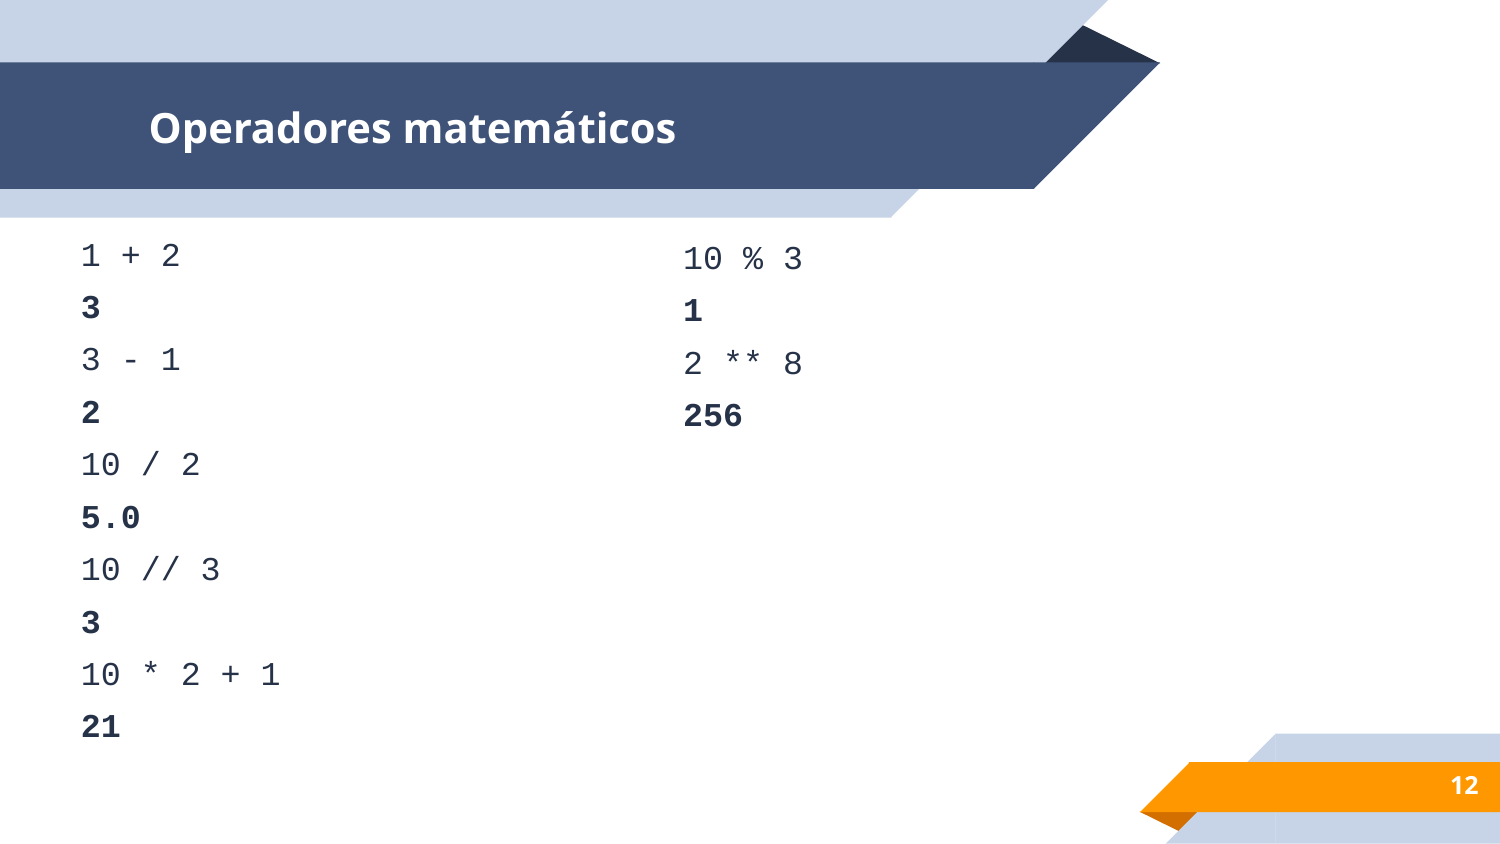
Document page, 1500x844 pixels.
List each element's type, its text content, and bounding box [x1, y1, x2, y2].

list 1 + 2 3 3 - 1 2 10 / 2 5.0 10 // 3 3 10 * 2 + 1 21 [53, 217, 601, 844]
title Operadores matemáticos [133, 64, 1035, 190]
text_box 10 % 3 1 2 ** 8 256 [655, 221, 1500, 844]
